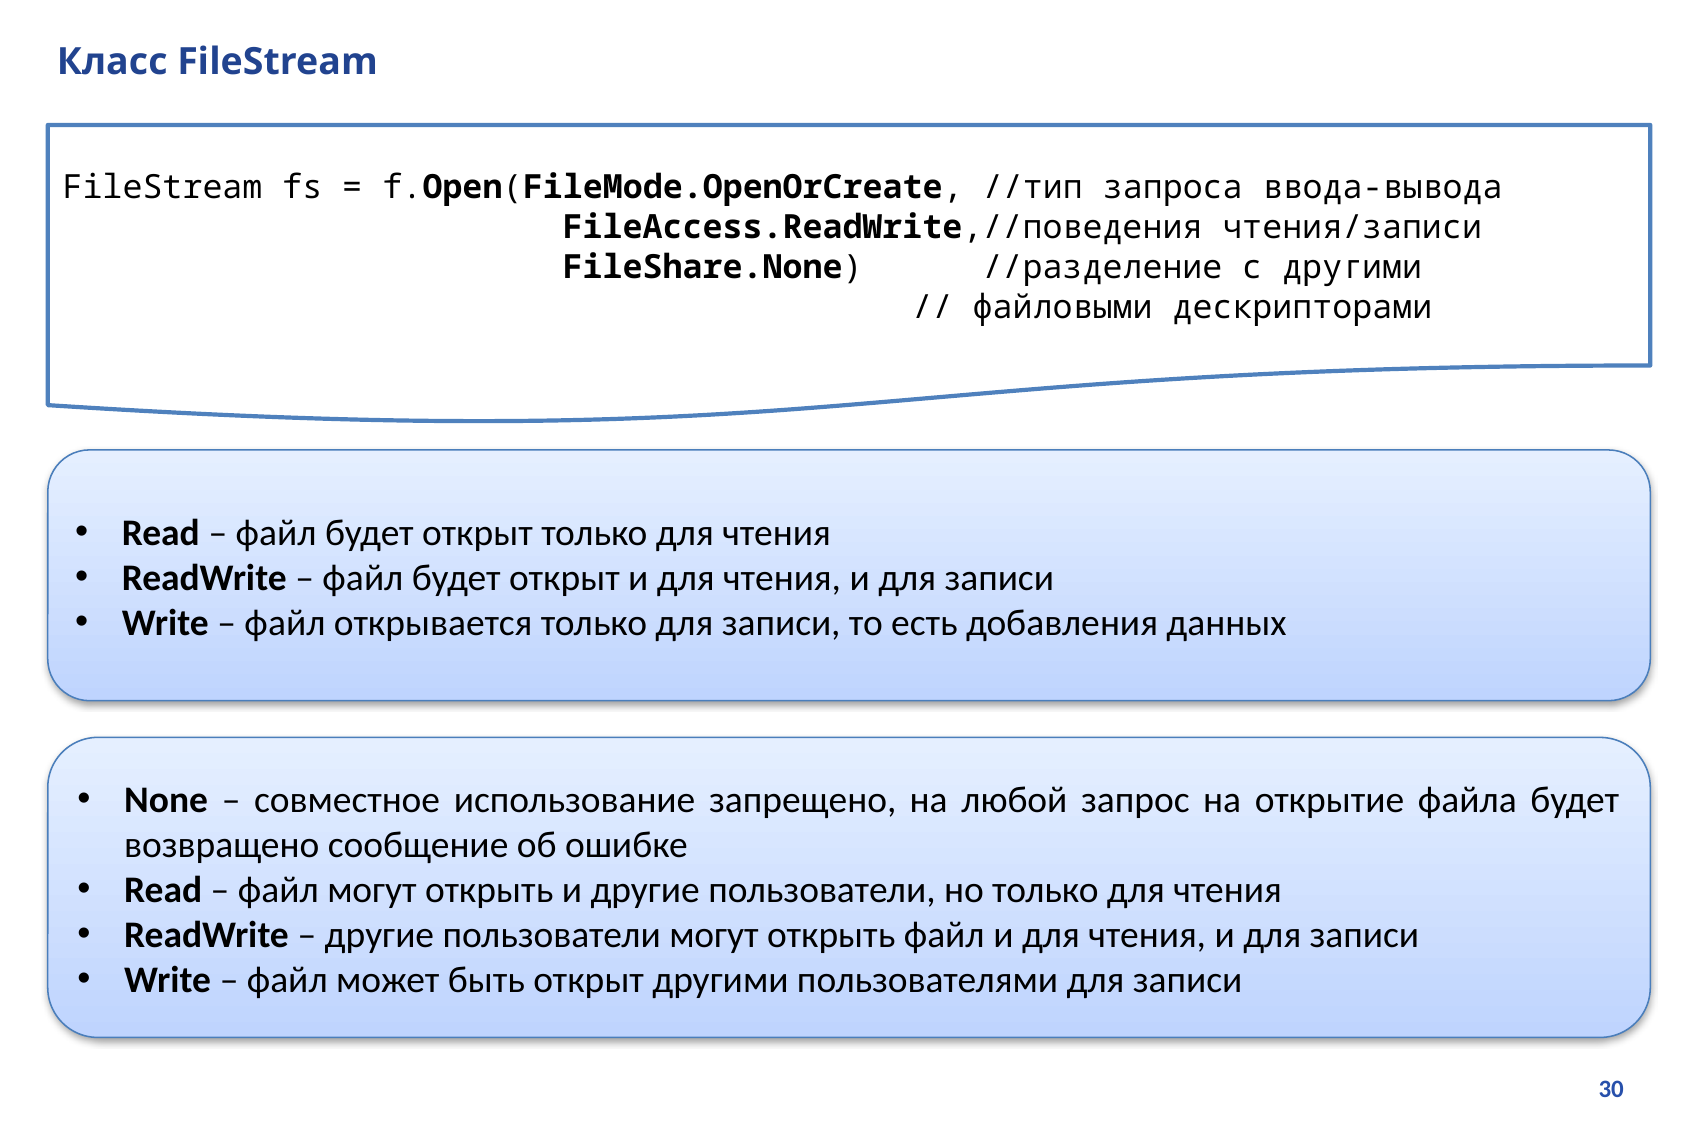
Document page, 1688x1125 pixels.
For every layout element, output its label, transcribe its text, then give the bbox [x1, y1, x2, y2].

text_box Read – файл будет открыт только для чтения ReadWrite – файл будет открыт и для чтения, и для записи Write – файл открывается только для записи, то есть добавления данных [46, 449, 1652, 702]
title Класс FileStream [41, 29, 1653, 90]
text_box None – совместное использование запрещено, на любой запрос на открытие файла будет возвращено сообщение об ошибке Read – файл могут открыть и другие пользователи, но только для чтения ReadWrite – другие пользователи могут открыть файл и для чтения, и для записи Write – файл может быть открыт другими пользователями для записи [46, 736, 1652, 1039]
text_box FileStream fs = f.Open(FileMode.OpenOrCreate, //тип запроса ввода-вывода FileAccess.ReadWrite,//поведения чтения/записи FileShare.None) //разделение с другими // файловыми дескрипторами [45, 122, 1653, 424]
